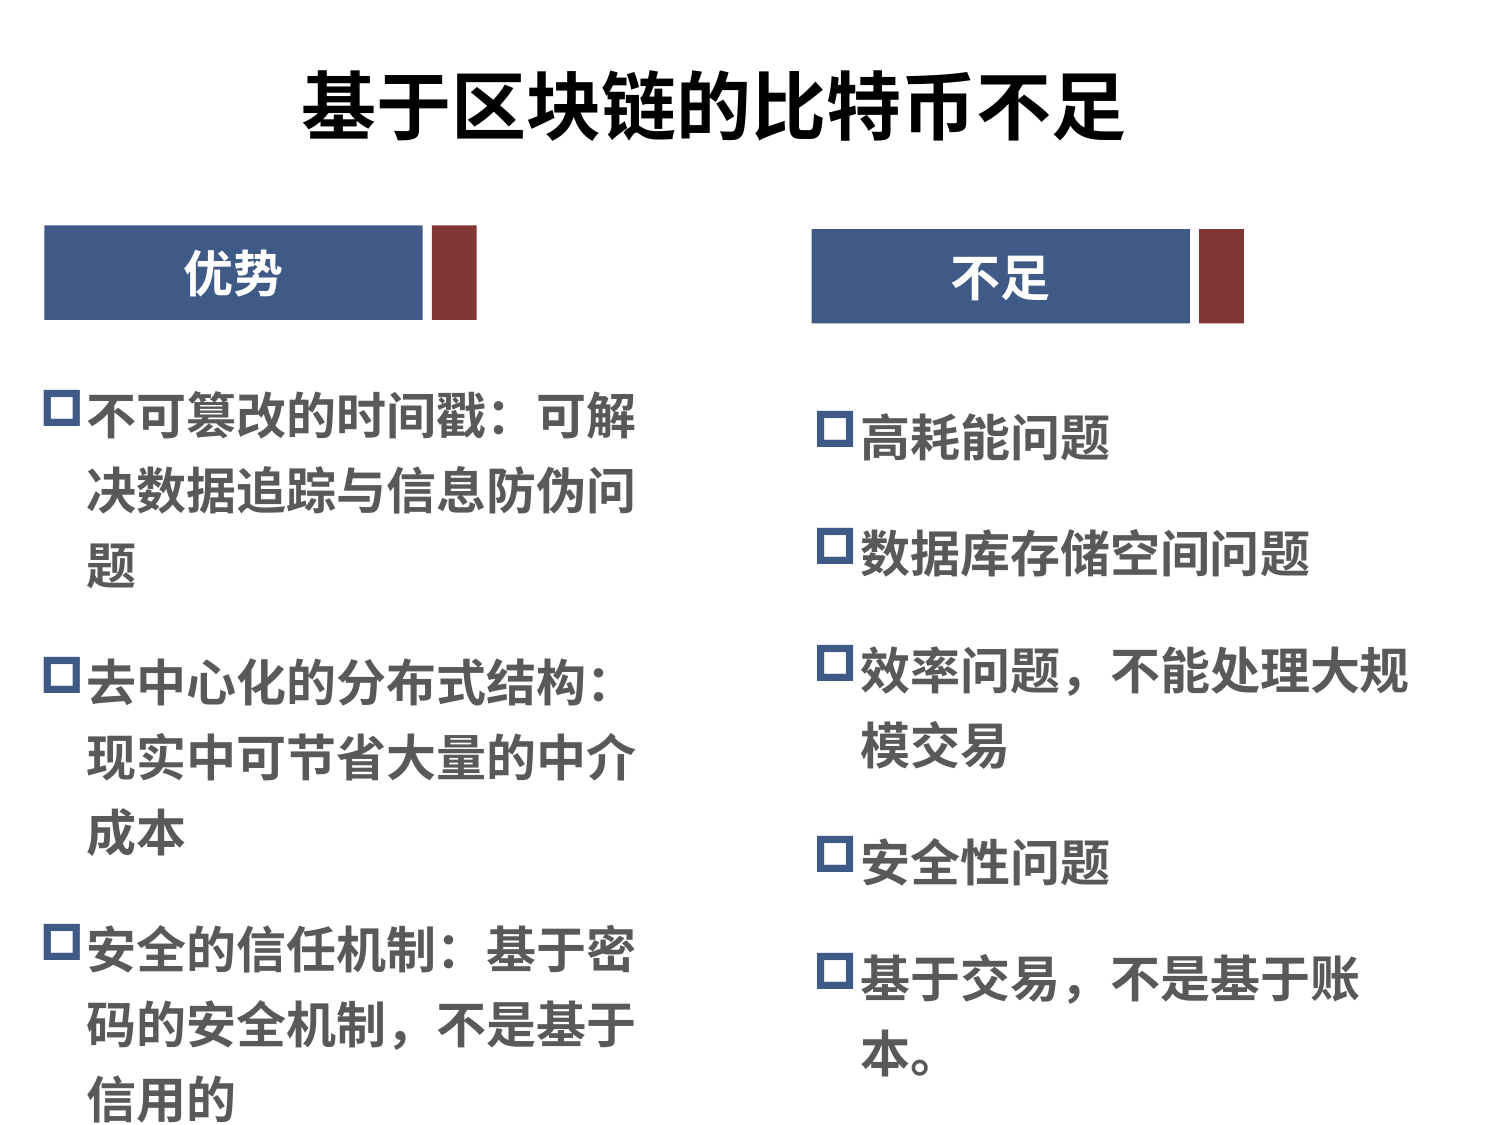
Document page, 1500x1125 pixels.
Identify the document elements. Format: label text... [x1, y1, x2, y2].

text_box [811, 228, 1245, 324]
text_box 不可篡改的时间戳：可解决数据追踪与信息防伪问题 去中心化的分布式结构：现实中可节省大量的中介成本 安全的信任机制：基于密码的安全机制，不是基于信用的 灵活的可编程特性 [24, 362, 669, 1125]
title 基于区块链的比特币不足 [24, 39, 1404, 170]
text_box 高耗能问题 数据库存储空间问题 效率问题，不能处理大规模交易 安全性问题 基于交易，不是基于账本。 [798, 383, 1459, 1091]
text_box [44, 225, 477, 321]
